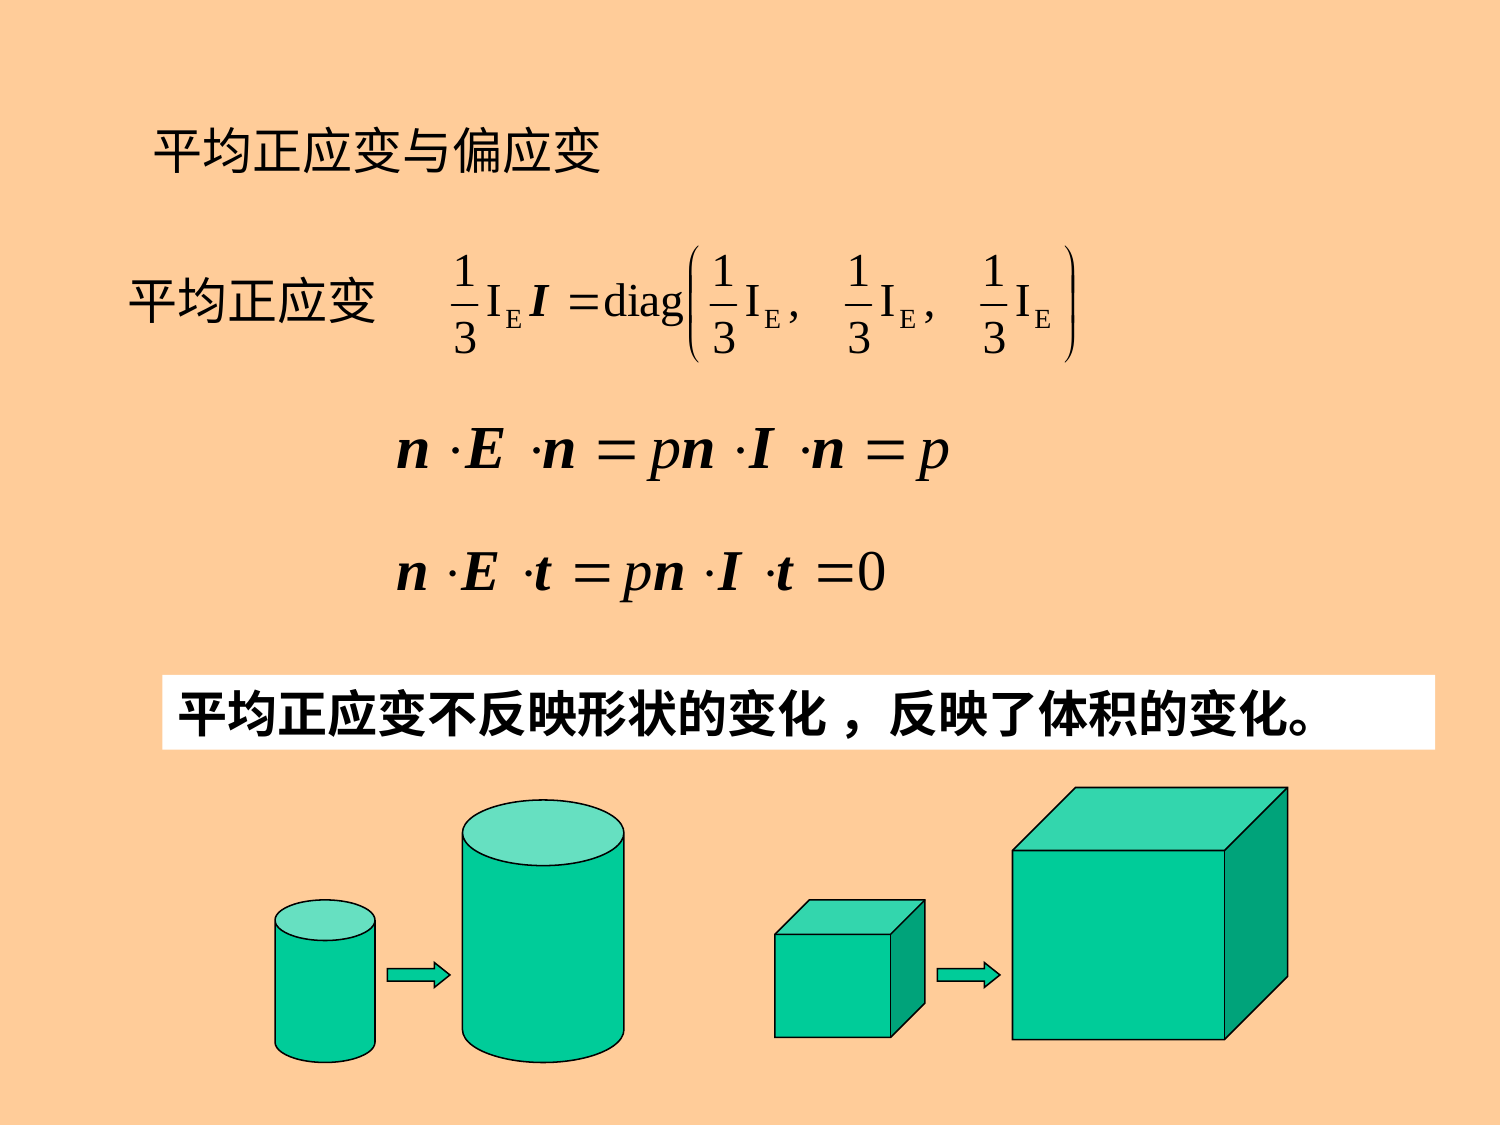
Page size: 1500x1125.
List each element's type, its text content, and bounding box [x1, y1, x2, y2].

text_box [387, 537, 897, 615]
text_box 平均正应变与偏应变 [137, 112, 700, 188]
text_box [387, 412, 963, 494]
text_box 平均正应变 [112, 262, 443, 338]
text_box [274, 787, 1288, 1063]
text_box 平均正应变不反映形状的变化 ，反映了体积的变化。 [162, 674, 1436, 750]
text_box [443, 237, 1088, 372]
